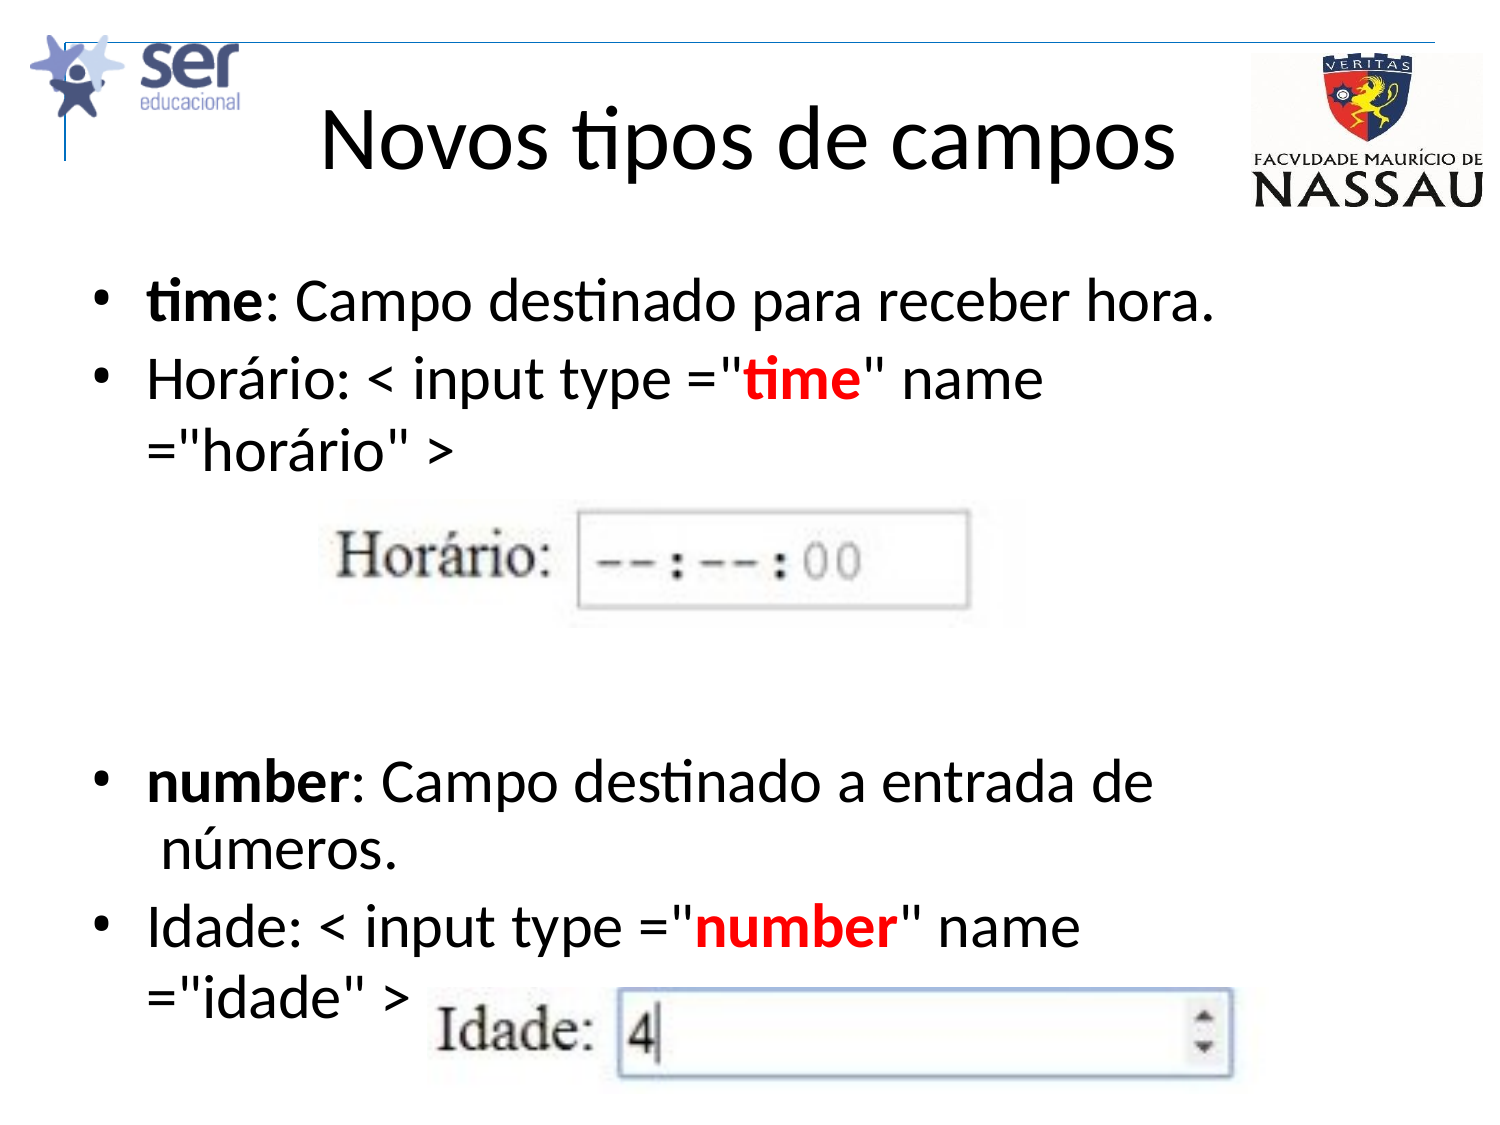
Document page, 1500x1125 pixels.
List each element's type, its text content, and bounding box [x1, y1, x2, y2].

text_box time: Campo destinado para receber hora. Horário: < input type ="time" name ="horário" > [87, 248, 1226, 484]
text_box number: Campo destinado a entrada de números. Idade: < input type ="number" name ="idade" > [87, 736, 1163, 1032]
picture [1251, 53, 1483, 207]
title Novos tipos de campos [317, 75, 1182, 248]
picture [426, 986, 1269, 1095]
picture [30, 35, 242, 120]
picture [317, 498, 1026, 628]
